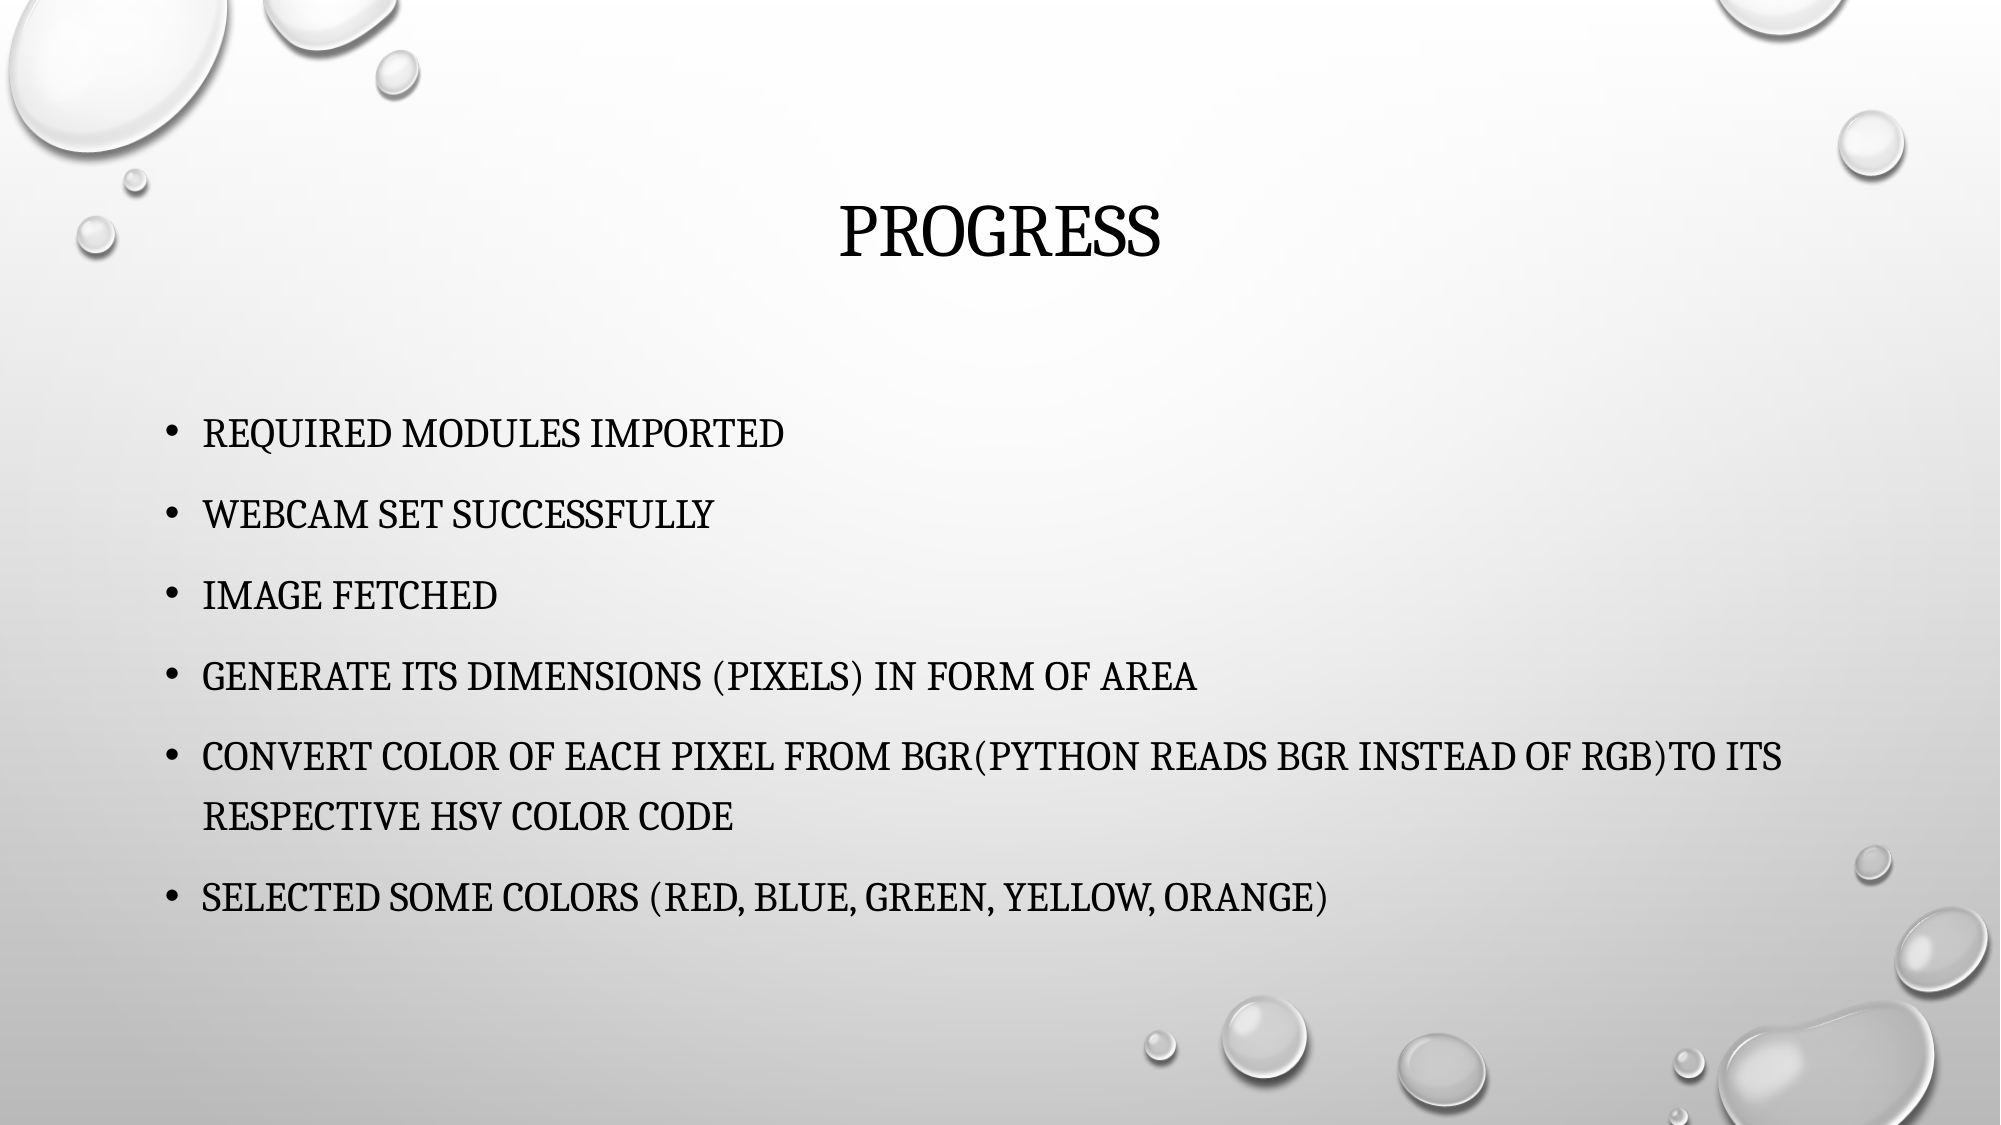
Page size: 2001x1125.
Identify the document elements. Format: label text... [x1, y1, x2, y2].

picture [0, 0, 2000, 1125]
list Required modules imported Webcam set successfully Image fetched Generate its dimensions (pixels) in form of area Convert color of each pixel from BGR(python reads bgr instead of rgb)to its respective hsv color code Selected some colors (red, blue, green, yellow, orange) [149, 388, 1850, 950]
title progress [149, 101, 1851, 364]
